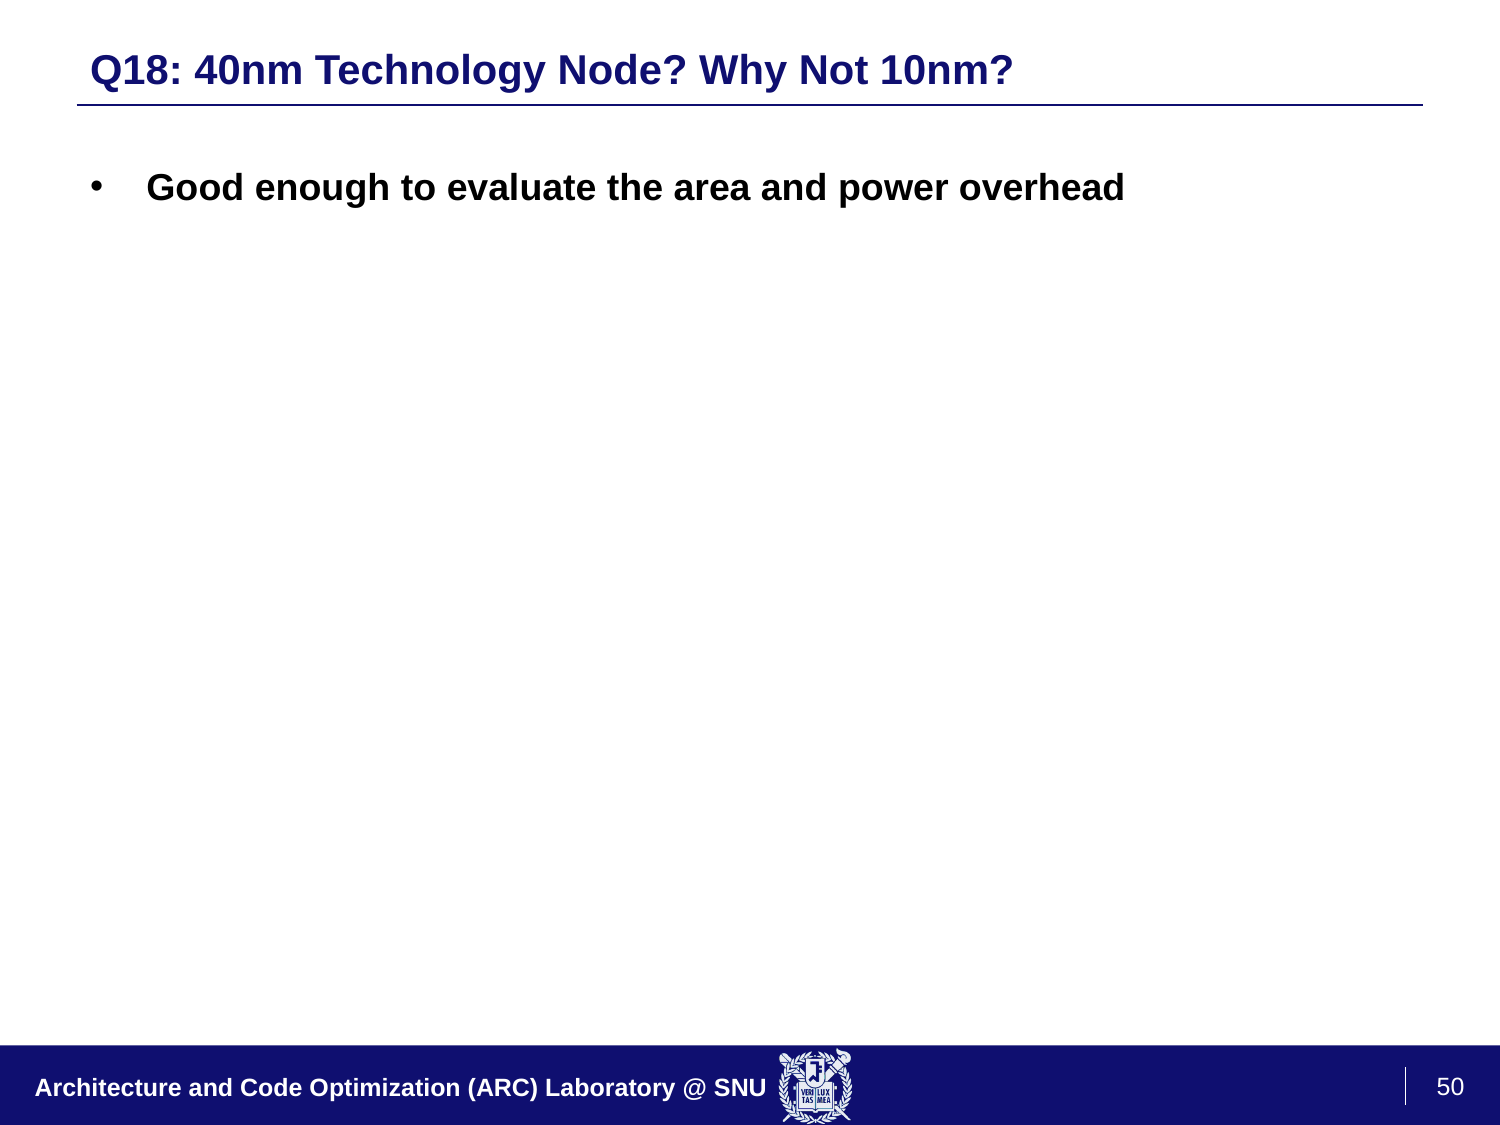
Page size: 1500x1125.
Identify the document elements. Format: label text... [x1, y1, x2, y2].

list Good enough to evaluate the area and power overhead [75, 125, 1425, 1005]
picture [773, 1047, 857, 1125]
slide_number 50 [1411, 1046, 1490, 1125]
title Q18: 40nm Technology Node? Why Not 10nm? [75, 30, 1425, 105]
